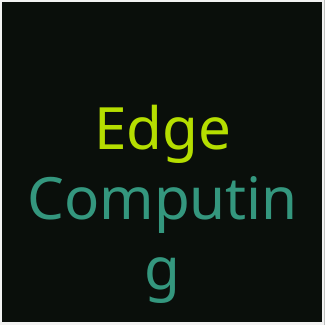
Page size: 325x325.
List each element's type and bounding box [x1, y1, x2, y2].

text_box [0, 0, 325, 325]
